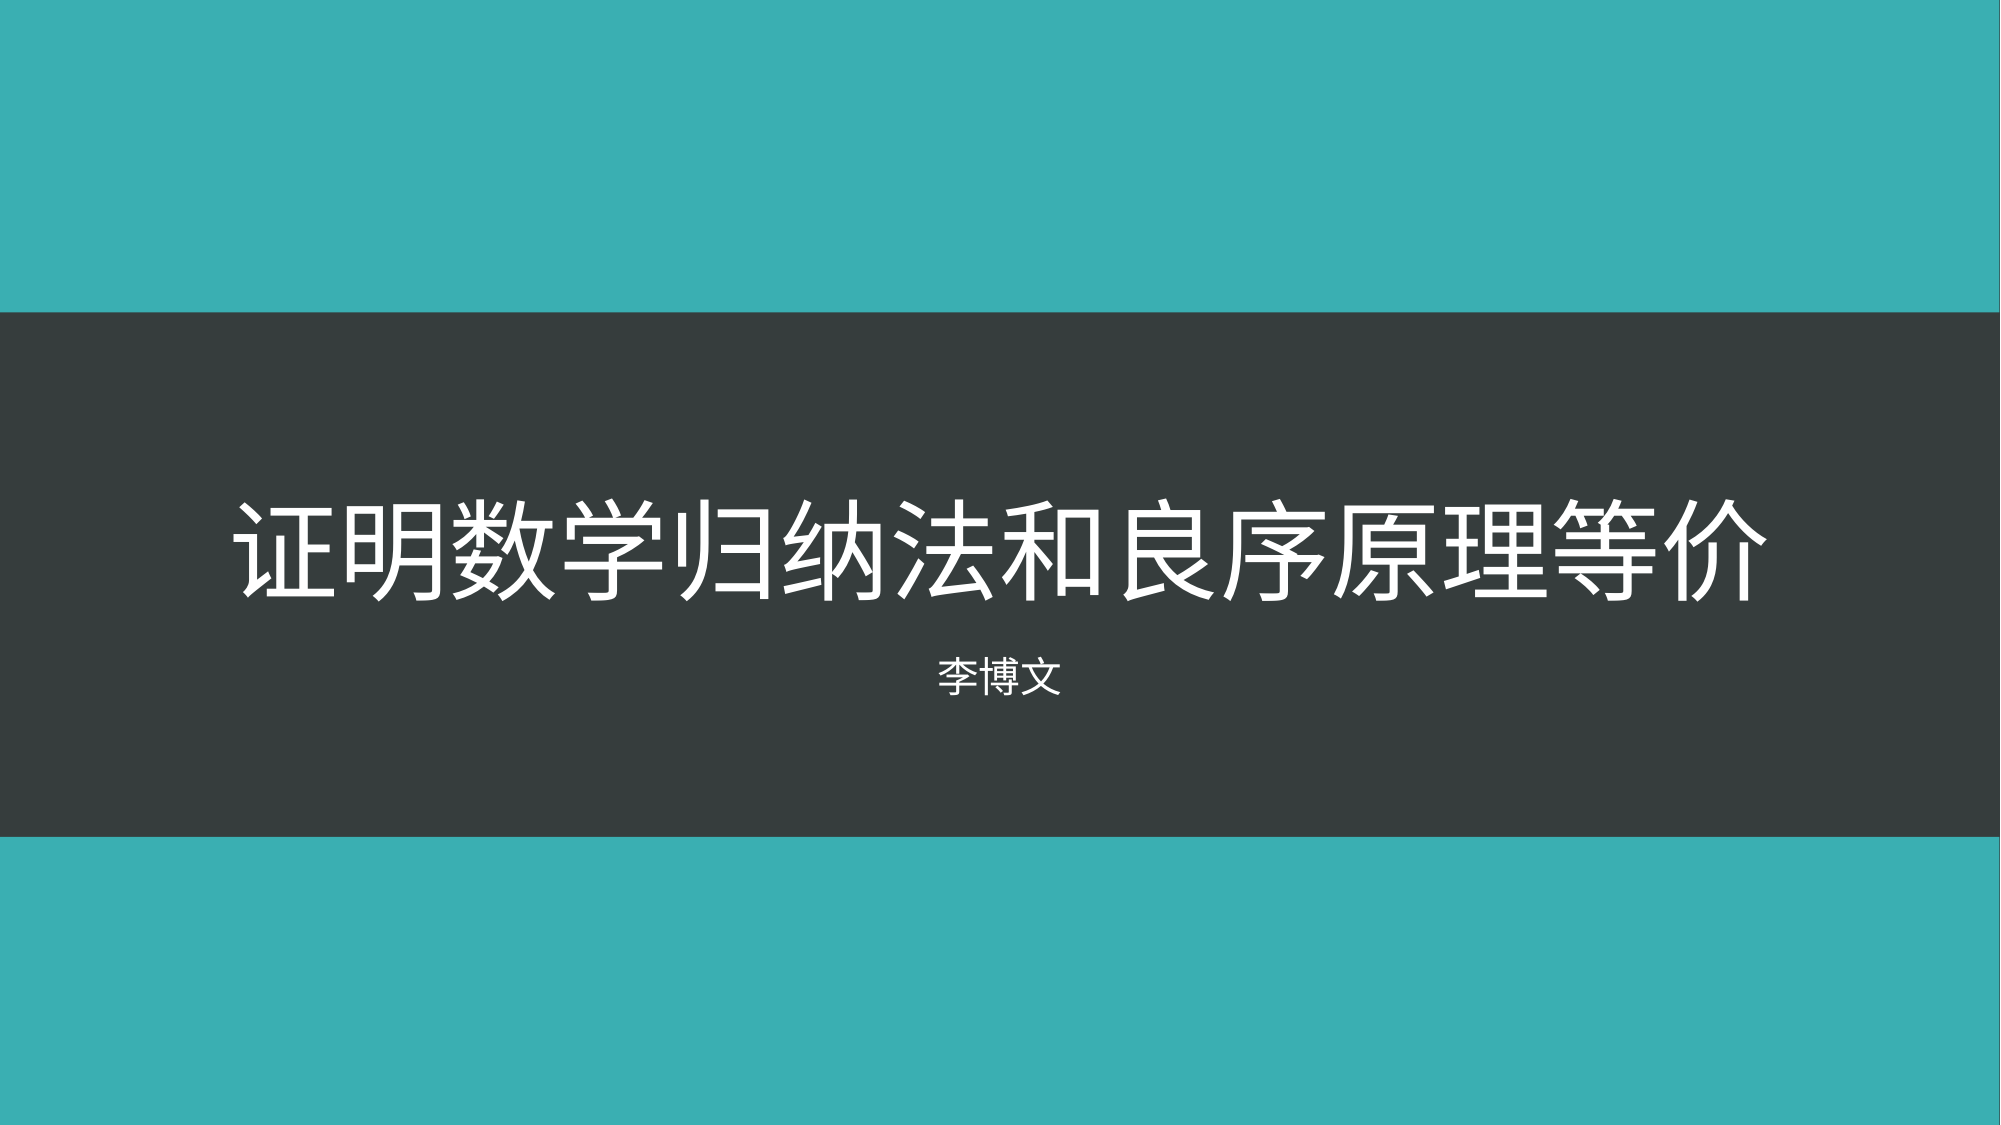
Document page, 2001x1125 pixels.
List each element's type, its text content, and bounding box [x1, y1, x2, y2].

title 证明数学归纳法和良序原理等价 [212, 375, 1788, 624]
subtitle 李博文 [212, 649, 1788, 800]
